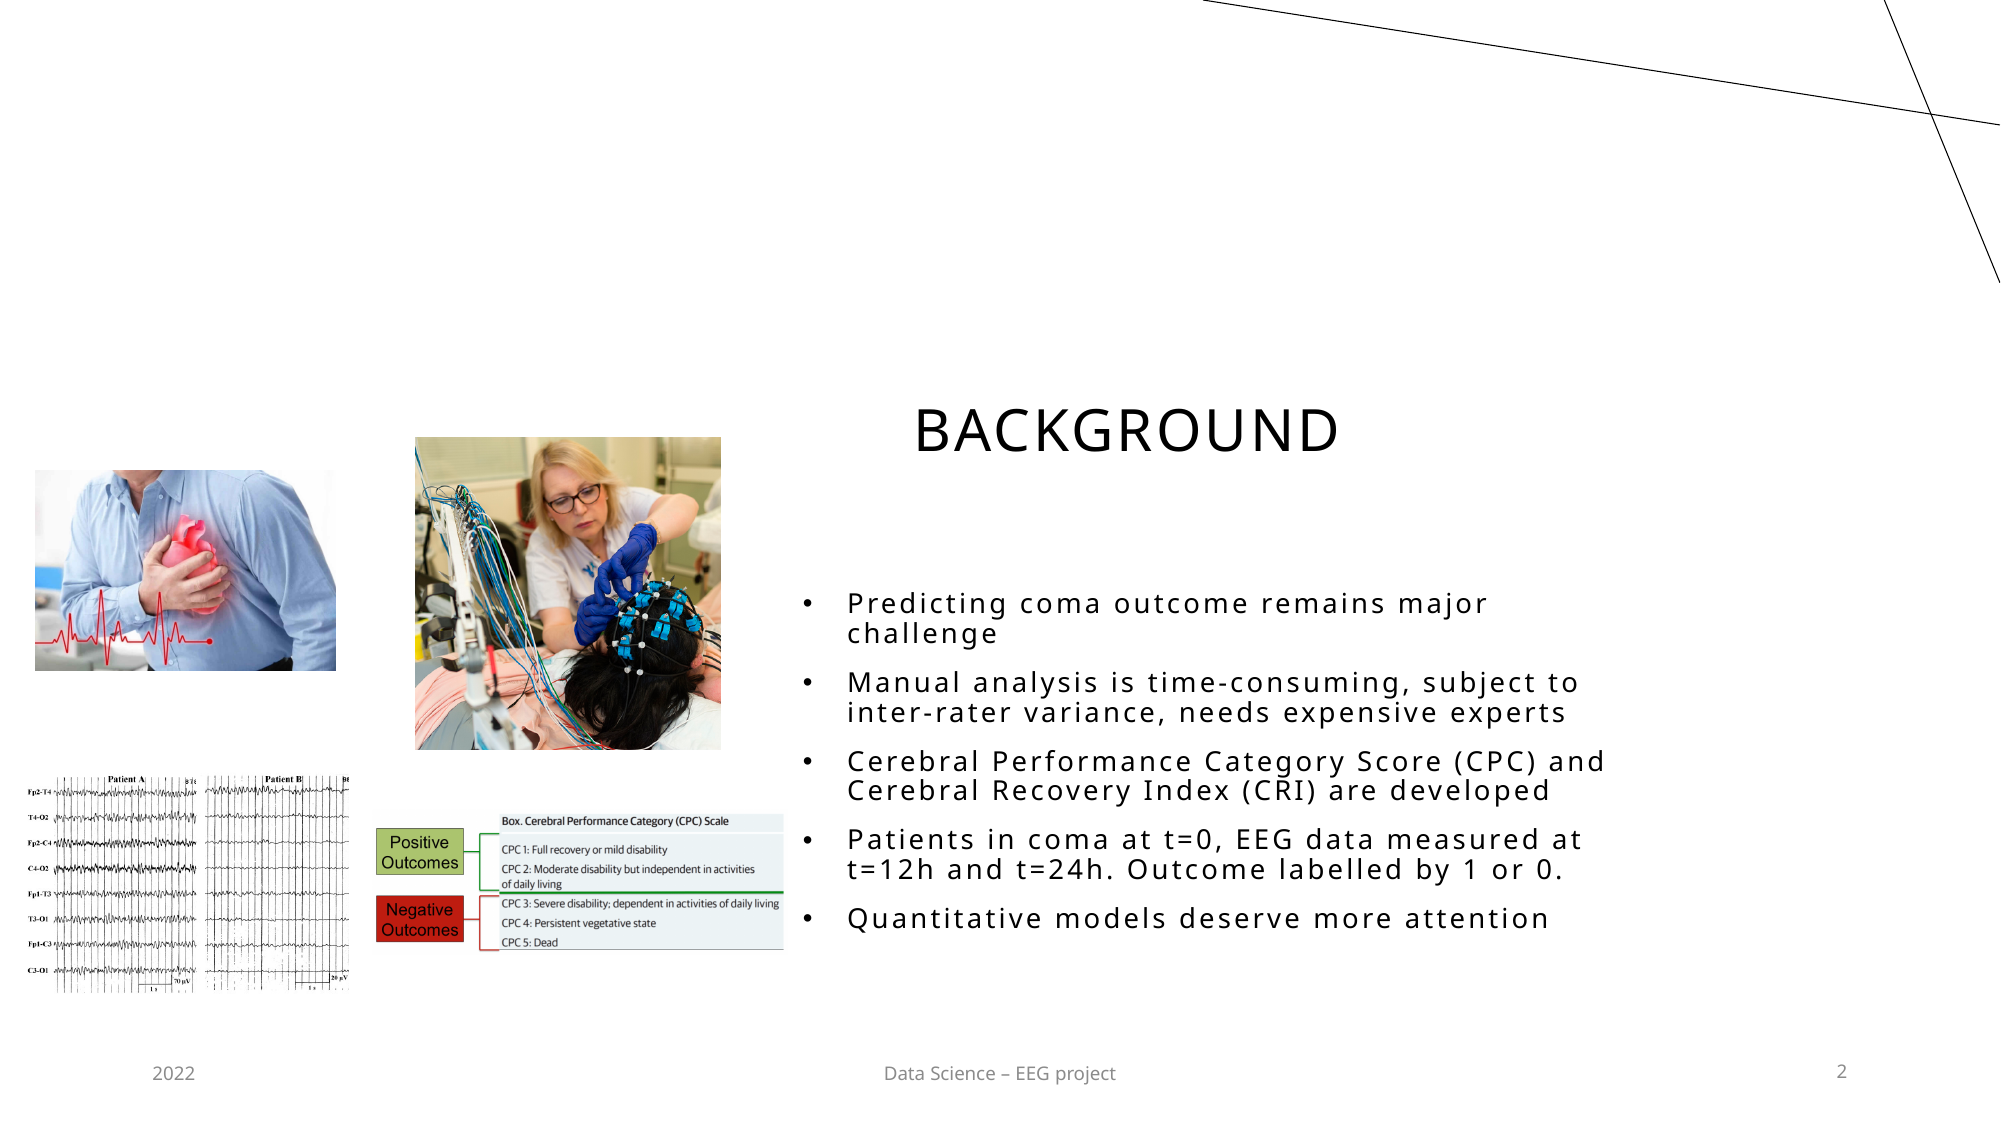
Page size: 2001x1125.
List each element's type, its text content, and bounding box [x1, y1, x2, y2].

slide_number 2 [1412, 1042, 1863, 1103]
picture [23, 768, 349, 996]
slide_number 2022 [137, 1042, 588, 1103]
picture [35, 470, 336, 671]
footer Data Science – EEG project [662, 1042, 1338, 1103]
picture [415, 437, 721, 750]
text_box background [898, 274, 1737, 472]
picture [372, 809, 788, 955]
list Predicting coma outcome remains major challenge Manual analysis is time-consuming, subject to inter-rater variance, needs expensive experts Cerebral Performance Category Score (CPC) and Cerebral Recovery Index (CRI) are developed Patients in coma at t=0, EEG data measured at t=12h and t=24h. Outcome labelled by 1 or 0. Quantitative models deserve more attention [787, 582, 1627, 1013]
